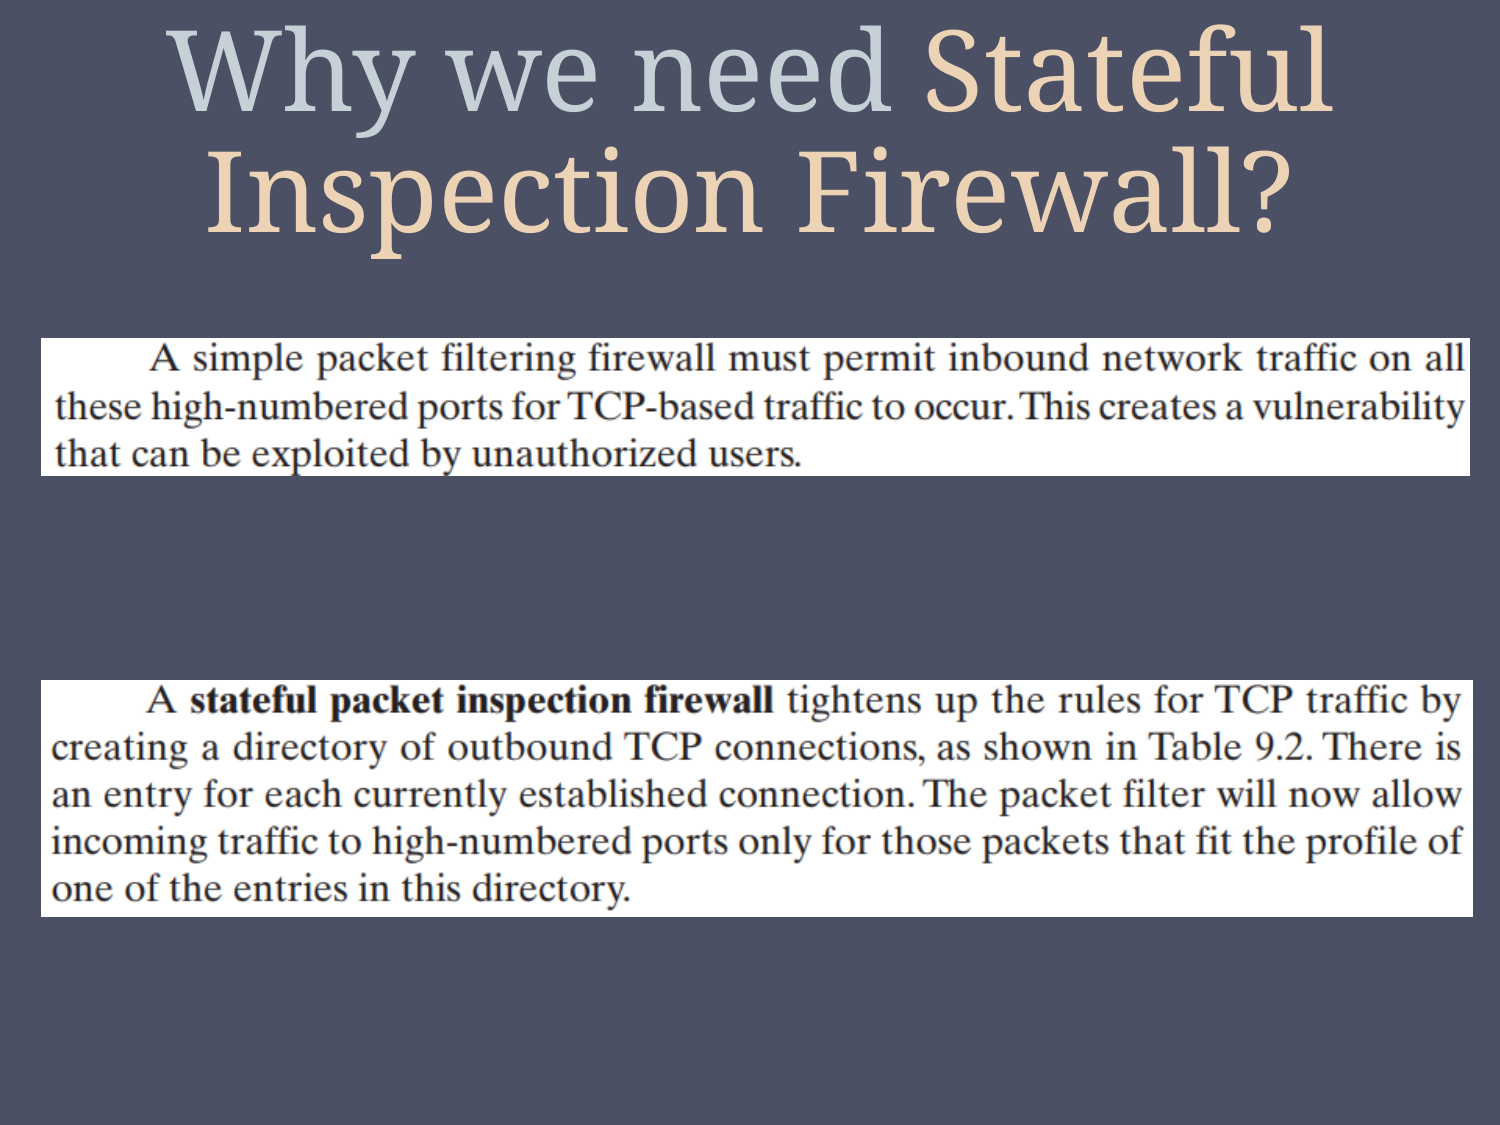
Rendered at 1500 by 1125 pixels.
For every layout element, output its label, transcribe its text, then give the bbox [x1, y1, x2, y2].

picture [40, 337, 1470, 476]
title Why we need Stateful Inspection Firewall? [75, 0, 1425, 263]
picture [41, 680, 1473, 917]
